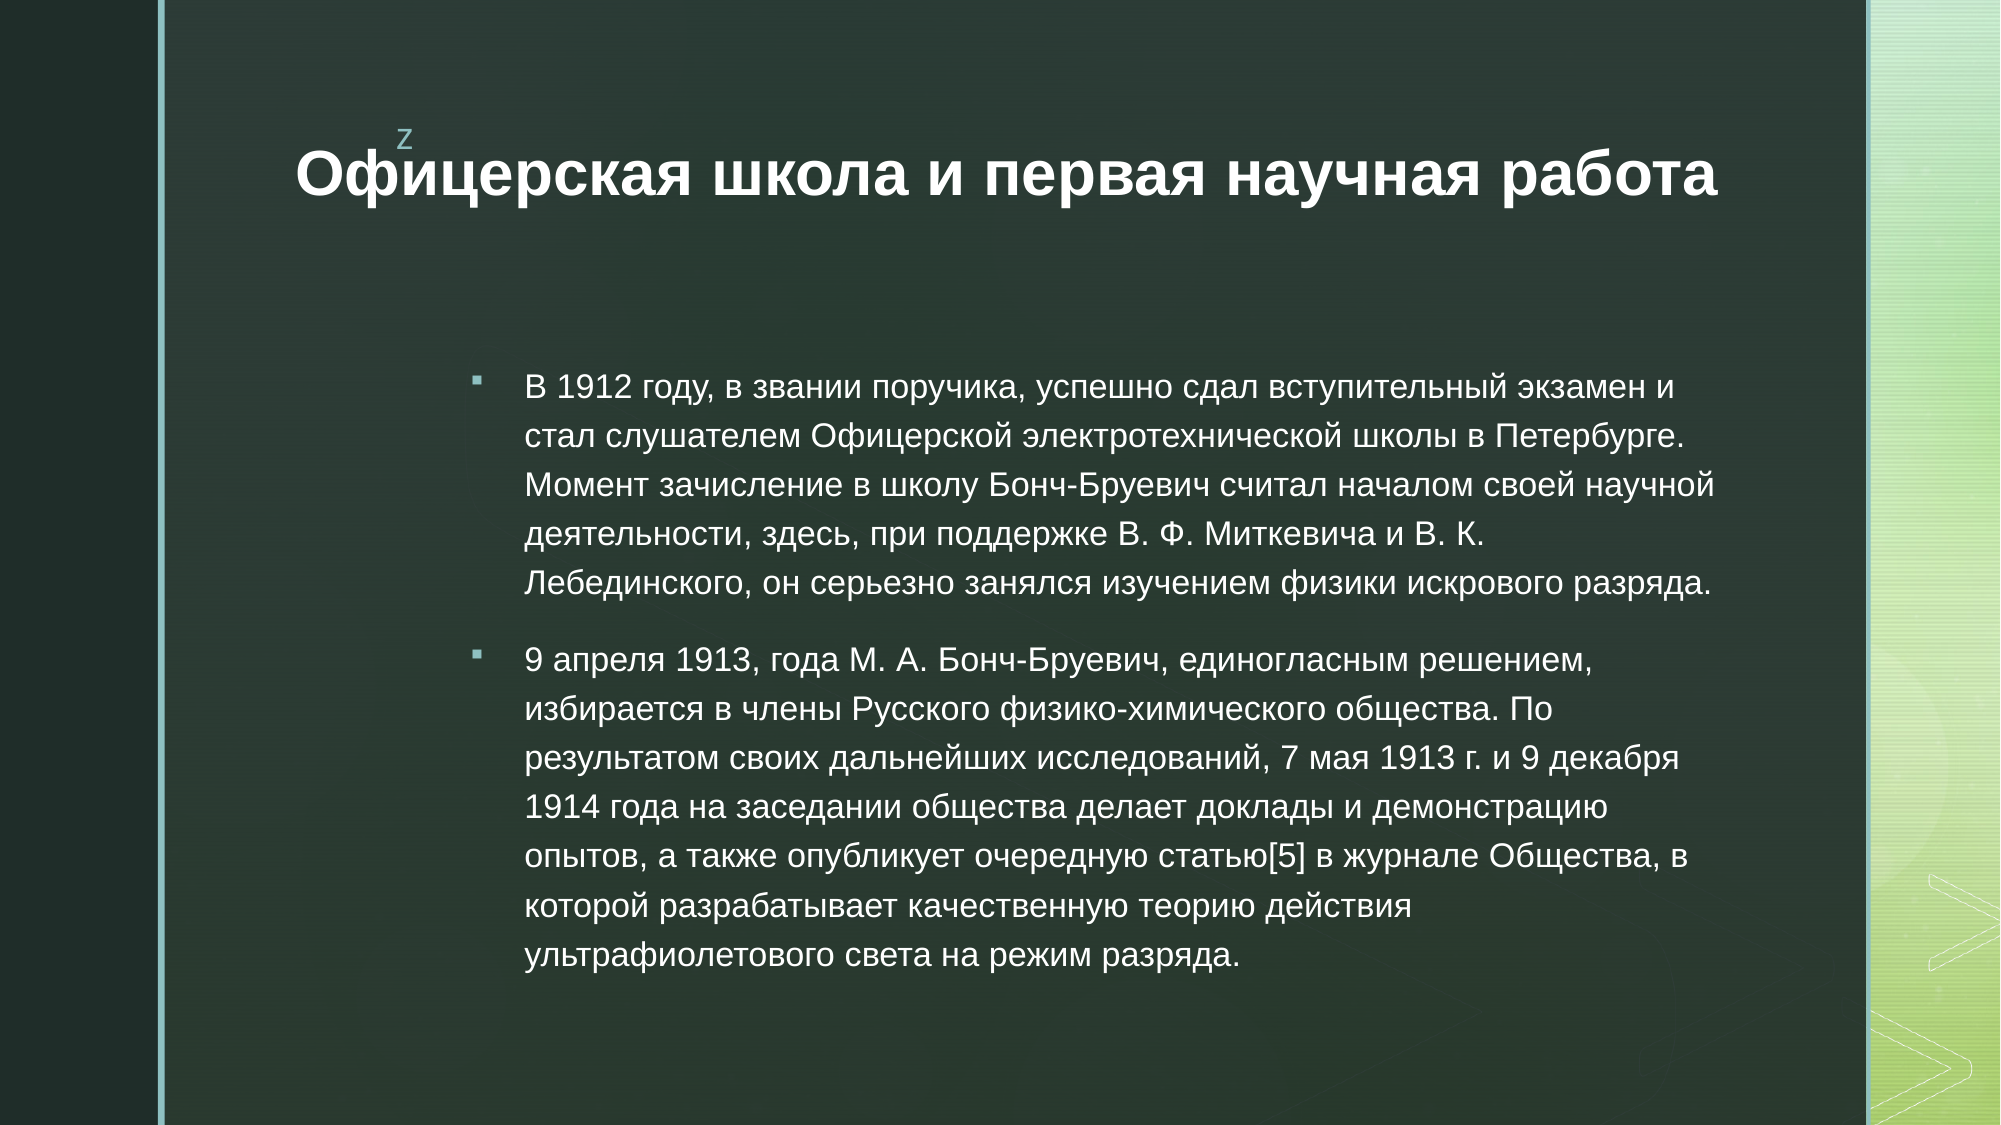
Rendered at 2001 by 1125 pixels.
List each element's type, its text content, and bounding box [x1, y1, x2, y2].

title Офицерская школа и первая научная работа [253, 132, 1734, 310]
picture [1871, 0, 2001, 1125]
list В 1912 году, в звании поручика, успешно сдал вступительный экзамен и стал слушателем Офицерской электротехнической школы в Петербурге. Момент зачисление в школу Бонч-Бруевич считал началом своей научной деятельности, здесь, при поддержке В. Ф. Миткевича и В. К. Лебединского, он серьезно занялся изучением физики искрового разряда. 9 апреля 1913, года М. А. Бонч-Бруевич, единогласным решением, избирается в члены Русского физико-химического общества. По результатом своих дальнейших исследований, 7 мая 1913 г. и 9 декабря 1914 года на заседании общества делает доклады и демонстрацию опытов, а также опубликует очередную статью[5] в журнале Общества, в которой разрабатывает качественную теорию действия ультрафиолетового света на режим разряда. [454, 336, 1734, 993]
